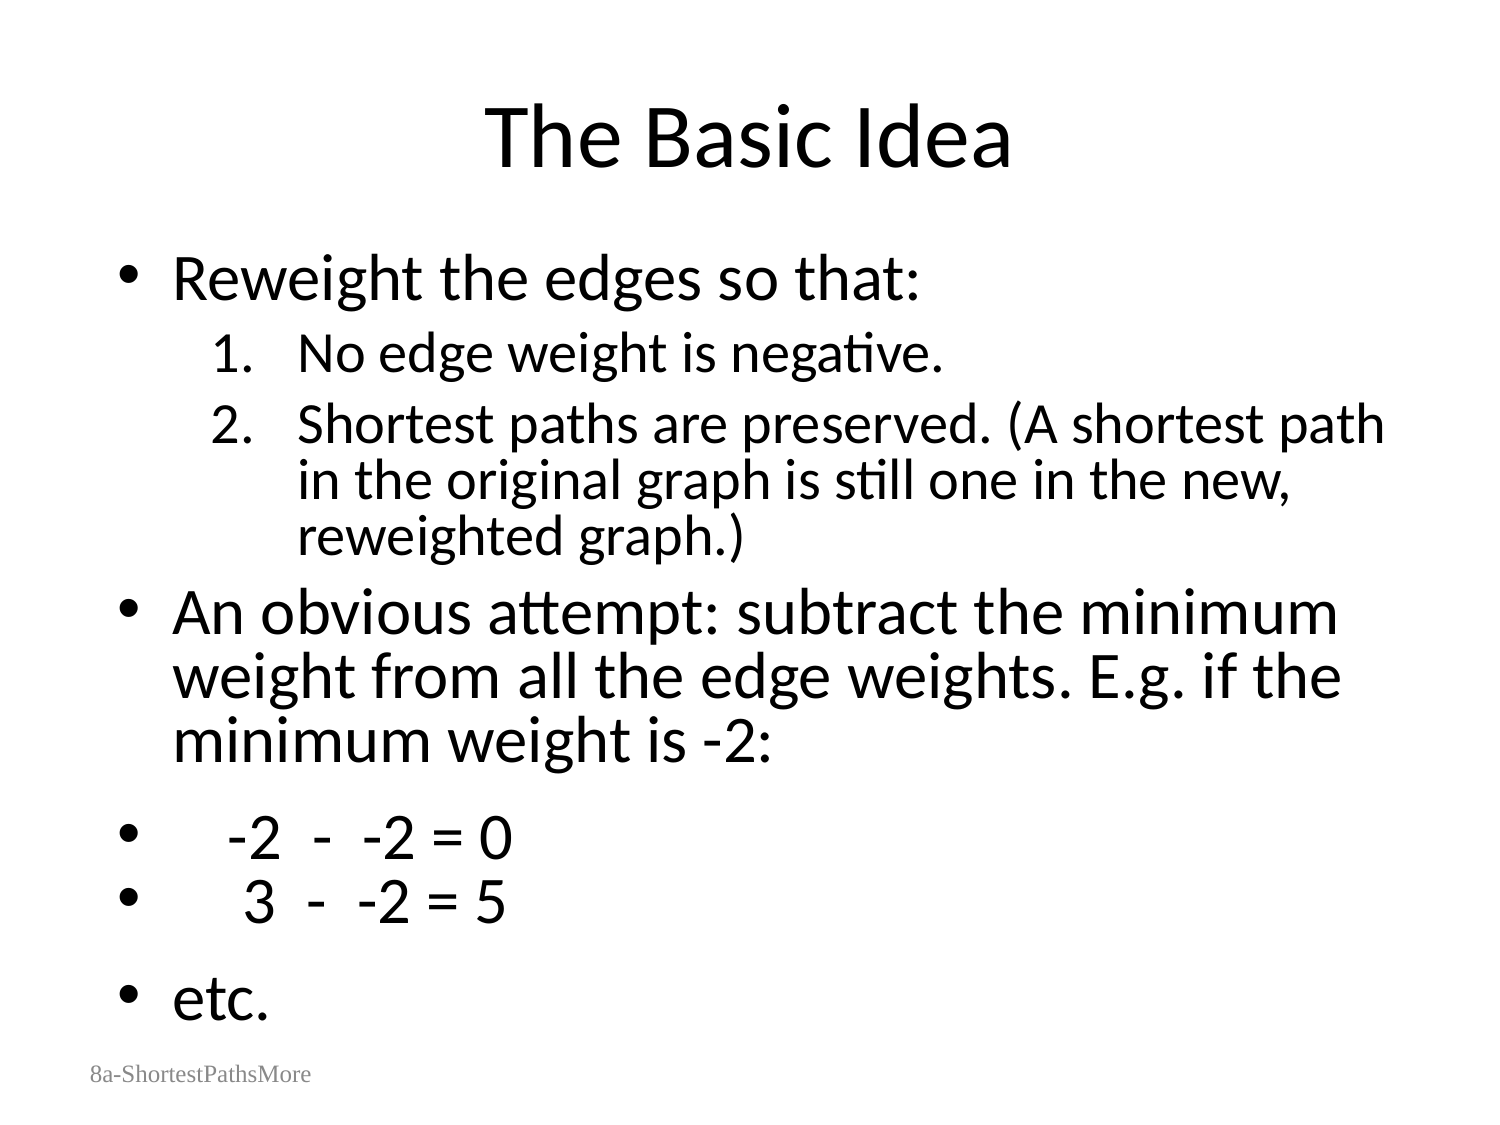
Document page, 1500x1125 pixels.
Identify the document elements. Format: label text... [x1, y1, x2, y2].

text_box Reweight the edges so that: No edge weight is negative. Shortest paths are preserved. (A shortest path in the original graph is still one in the new, reweighted graph.) An obvious attempt: subtract the minimum weight from all the edge weights. E.g. if the minimum weight is -2: -2 - -2 = 0 3 - -2 = 5 etc. [102, 242, 1455, 1105]
text_box The Basic Idea [74, 36, 1425, 225]
text_box 8a-ShortestPathsMore [75, 1042, 102, 1103]
